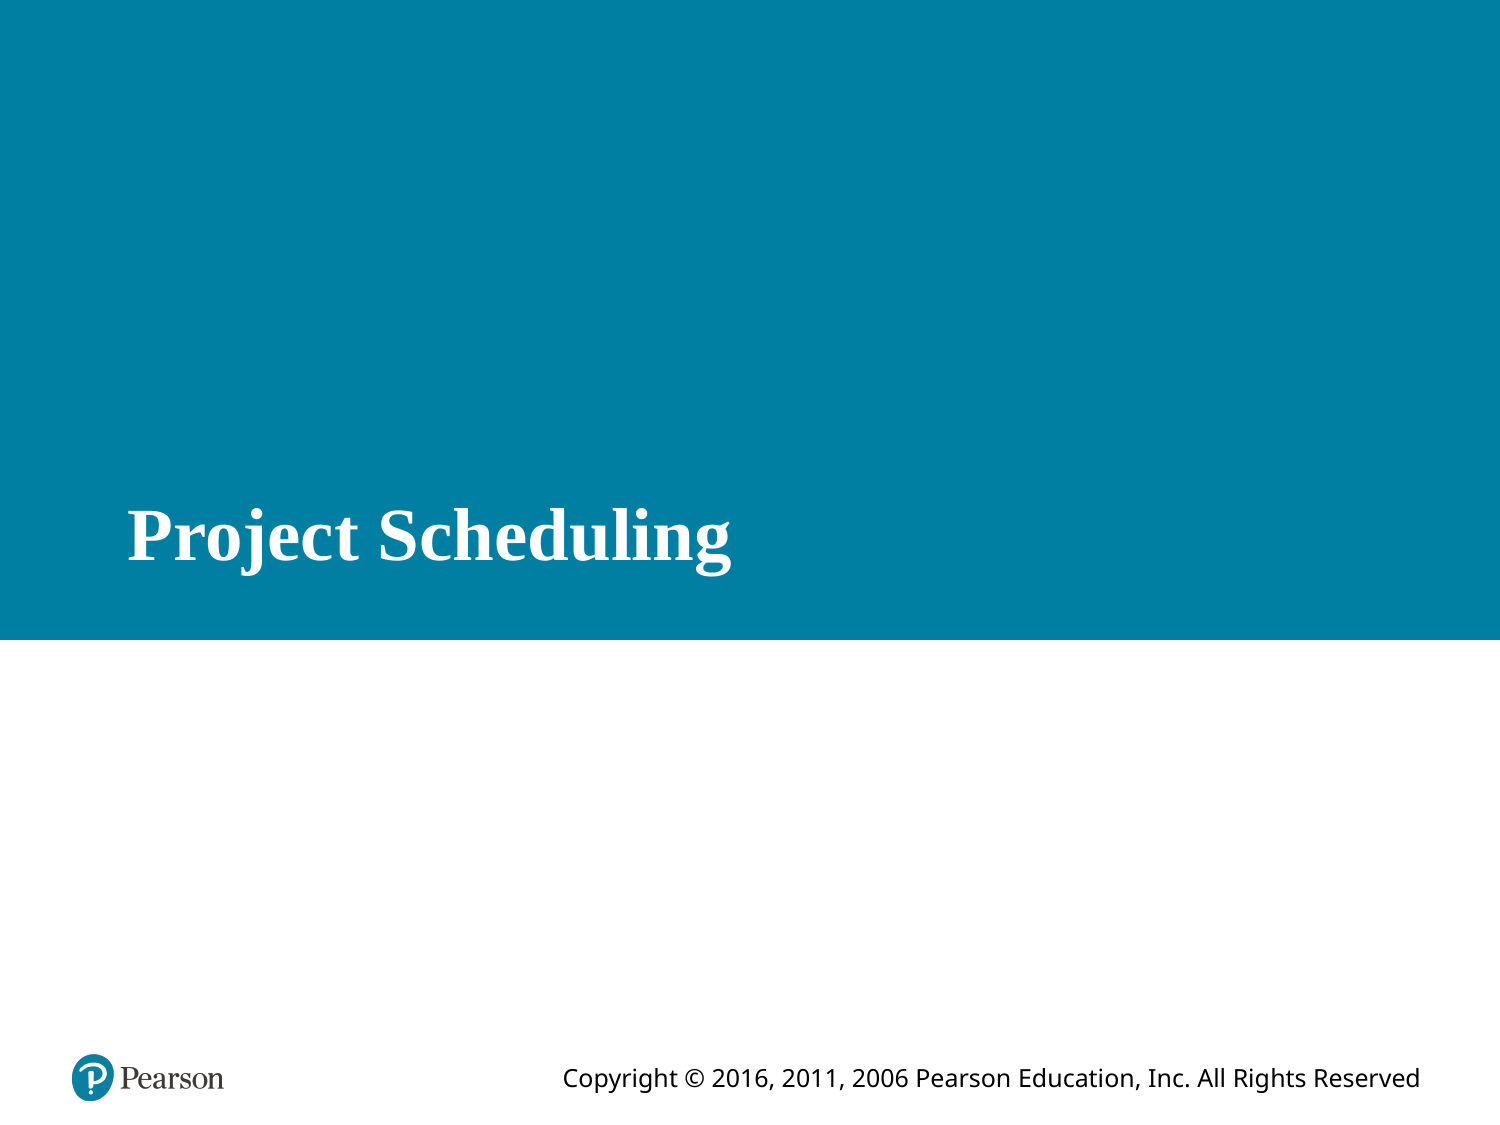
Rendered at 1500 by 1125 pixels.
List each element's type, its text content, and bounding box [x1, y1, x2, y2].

title Project Scheduling [112, 125, 1388, 591]
picture [80, 1063, 106, 1088]
picture [72, 1054, 88, 1070]
picture [98, 1054, 224, 1101]
picture [72, 1087, 83, 1101]
